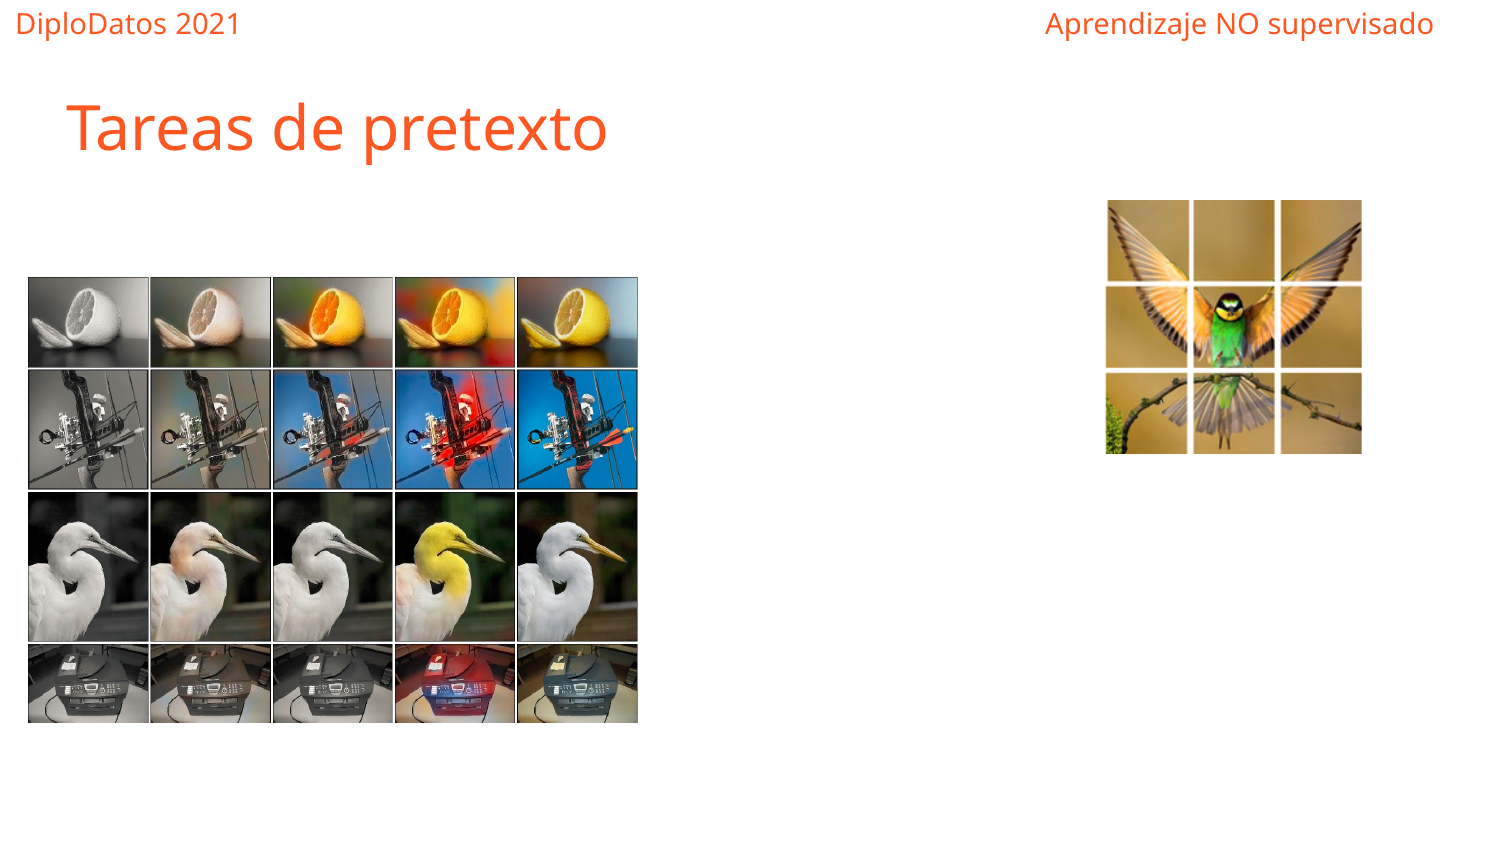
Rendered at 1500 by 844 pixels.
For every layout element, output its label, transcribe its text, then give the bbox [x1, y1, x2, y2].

title Tareas de pretexto [51, 72, 1449, 167]
picture [1104, 200, 1362, 455]
picture [24, 276, 641, 723]
